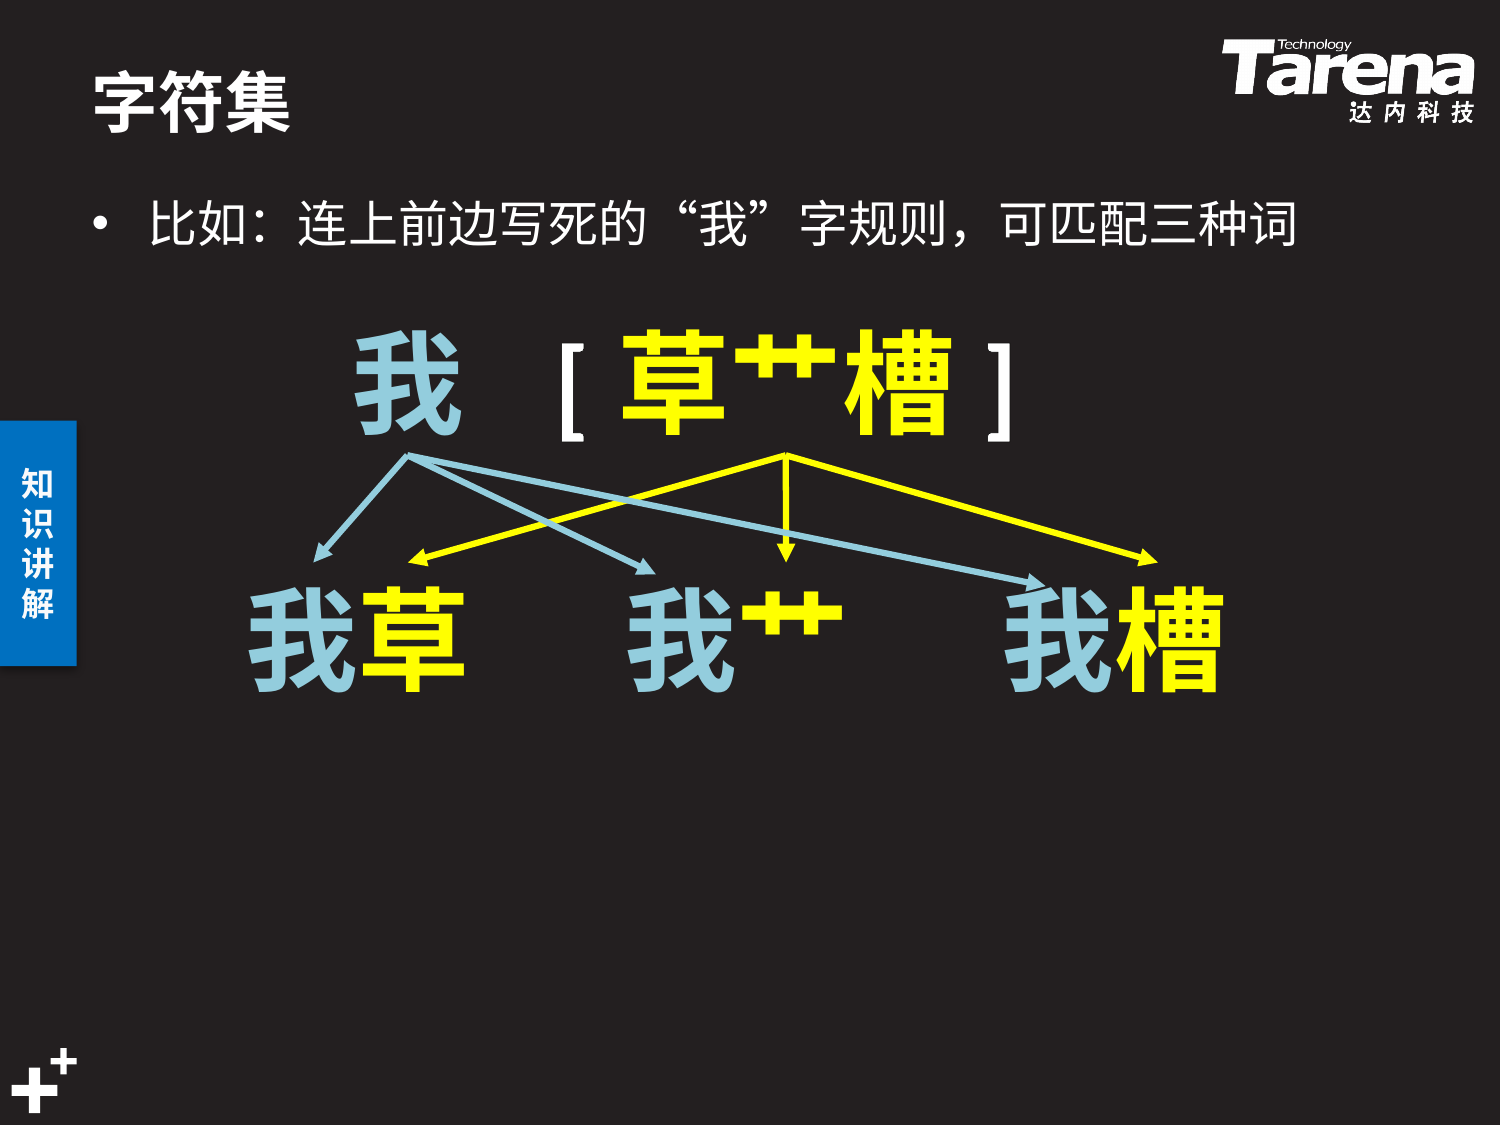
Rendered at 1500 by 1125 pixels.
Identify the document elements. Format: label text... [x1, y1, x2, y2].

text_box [407, 456, 1046, 587]
text_box [草艹槽] [538, 305, 1033, 454]
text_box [1046, 456, 1159, 563]
picture [1222, 39, 1475, 123]
text_box 我 [336, 305, 479, 455]
title 字符集 [76, 42, 1188, 160]
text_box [313, 456, 405, 563]
text_box 我艹 [609, 598, 963, 713]
text_box 我槽 [986, 562, 1330, 713]
text_box 我草 [230, 562, 586, 713]
list 比如：连上前边写死的“我”字规则，可匹配三种词 [76, 172, 1400, 255]
